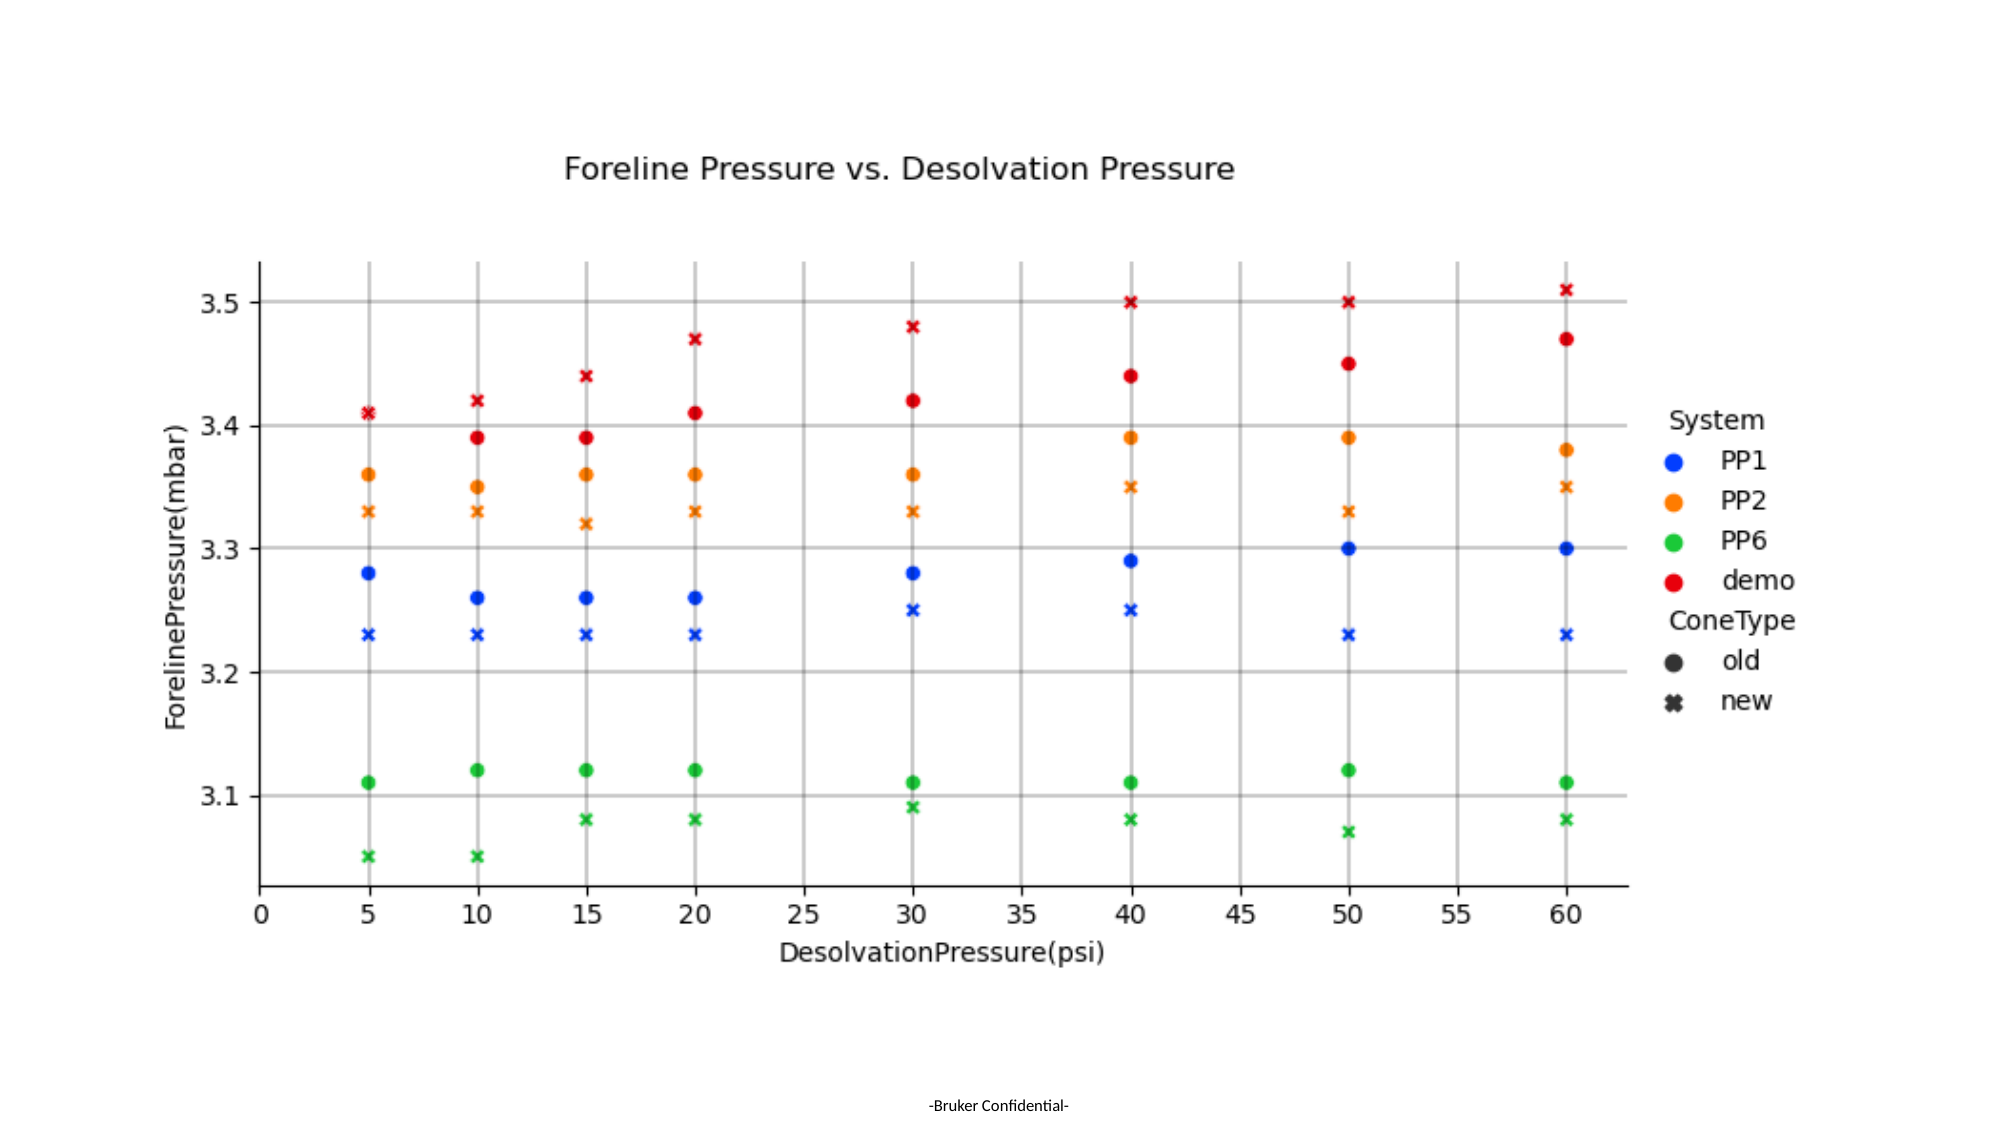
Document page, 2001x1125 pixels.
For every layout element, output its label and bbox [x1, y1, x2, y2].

picture [142, 138, 1821, 987]
